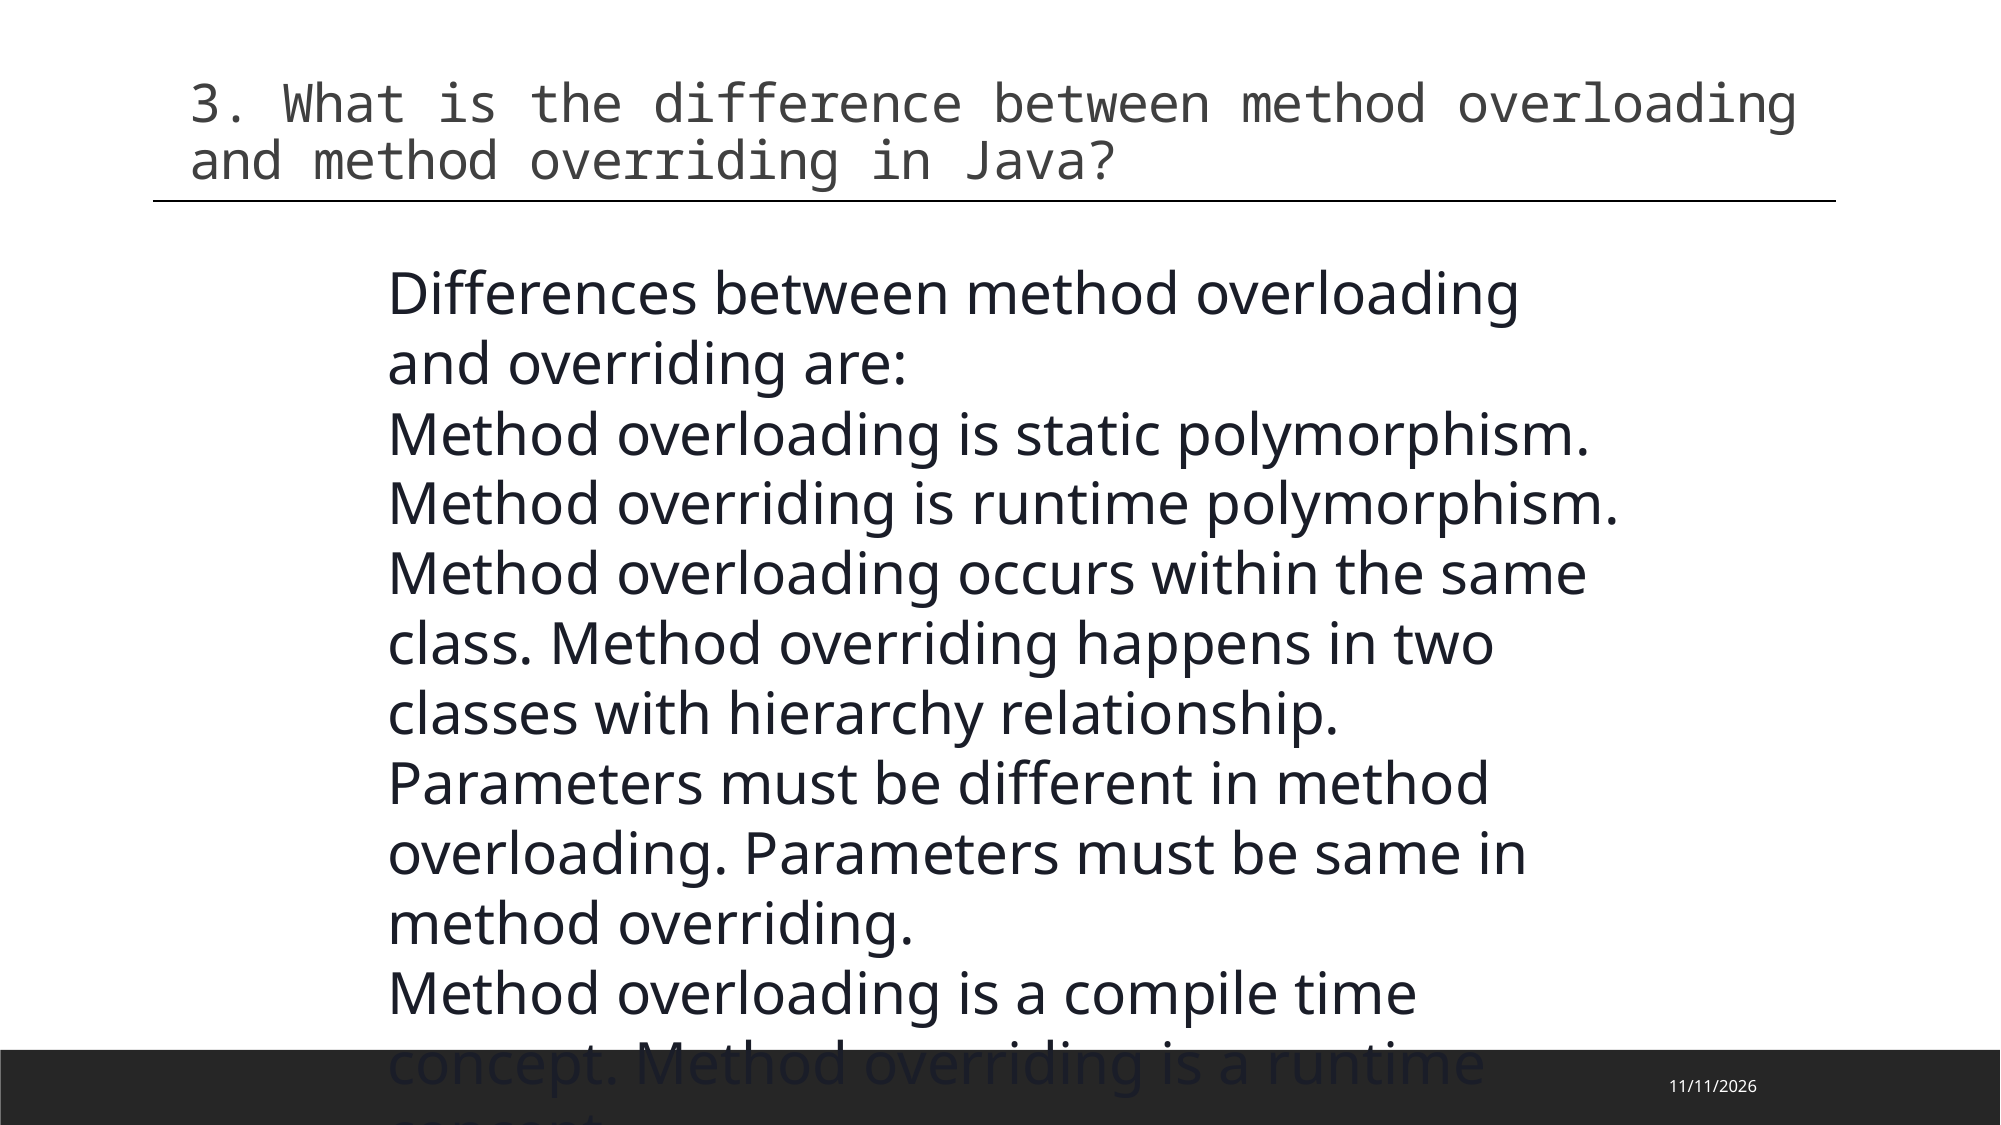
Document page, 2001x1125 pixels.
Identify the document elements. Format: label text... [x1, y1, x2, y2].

text_box Differences between method overloading and overriding are: Method overloading is static polymorphism. Method overriding is runtime polymorphism. Method overloading occurs within the same class. Method overriding happens in two classes with hierarchy relationship. Parameters must be different in method overloading. Parameters must be same in method overriding. Method overloading is a compile time concept. Method overriding is a runtime concept. [372, 249, 1651, 1125]
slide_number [1651, 1057, 1773, 1118]
text_box 3. What is the difference between method overloading and method overriding in Java? [174, 68, 1825, 198]
